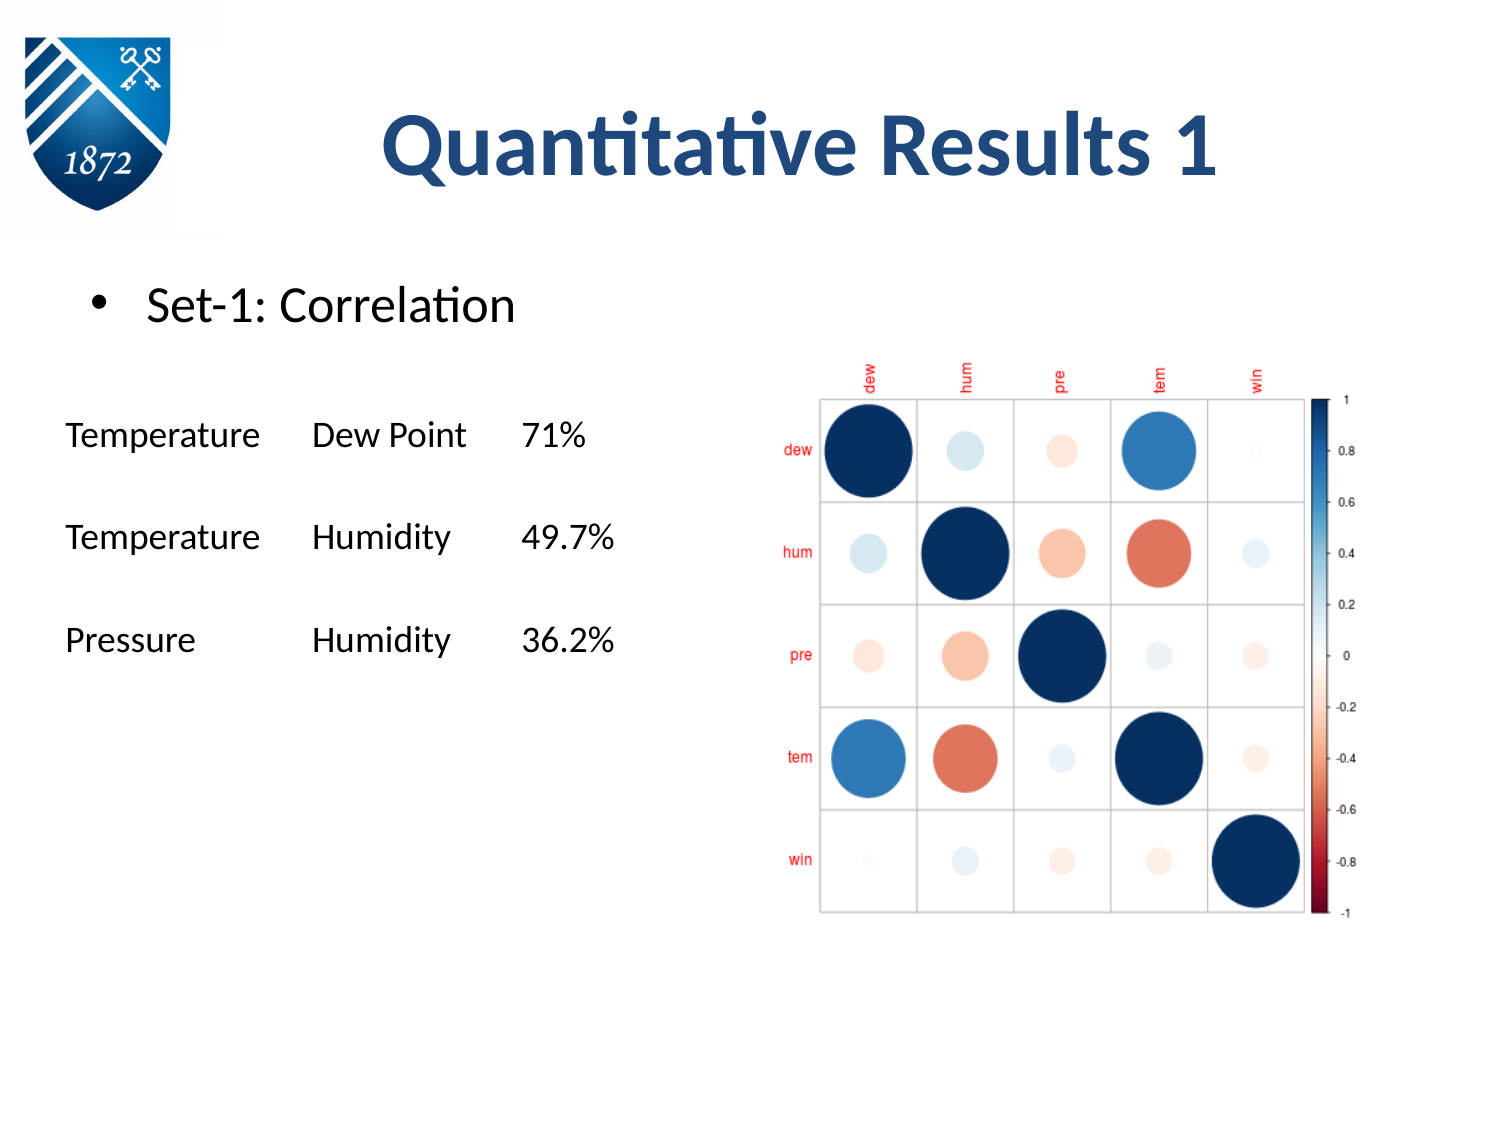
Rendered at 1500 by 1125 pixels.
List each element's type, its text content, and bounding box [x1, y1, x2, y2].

table_cell 36.2% [506, 616, 734, 719]
table_header Temperature [50, 412, 297, 514]
table_cell Humidity [297, 514, 506, 616]
table_cell Humidity [297, 616, 506, 719]
title Quantitative Results 1 [176, 45, 1425, 233]
table_cell Pressure [50, 616, 297, 719]
table_cell Temperature [50, 514, 297, 616]
picture [0, 0, 220, 238]
table_cell 49.7% [506, 514, 734, 616]
table_header Dew Point [297, 412, 506, 514]
table_header 71% [506, 412, 734, 514]
list Set-1: Correlation [75, 262, 1425, 1005]
picture [751, 306, 1378, 969]
